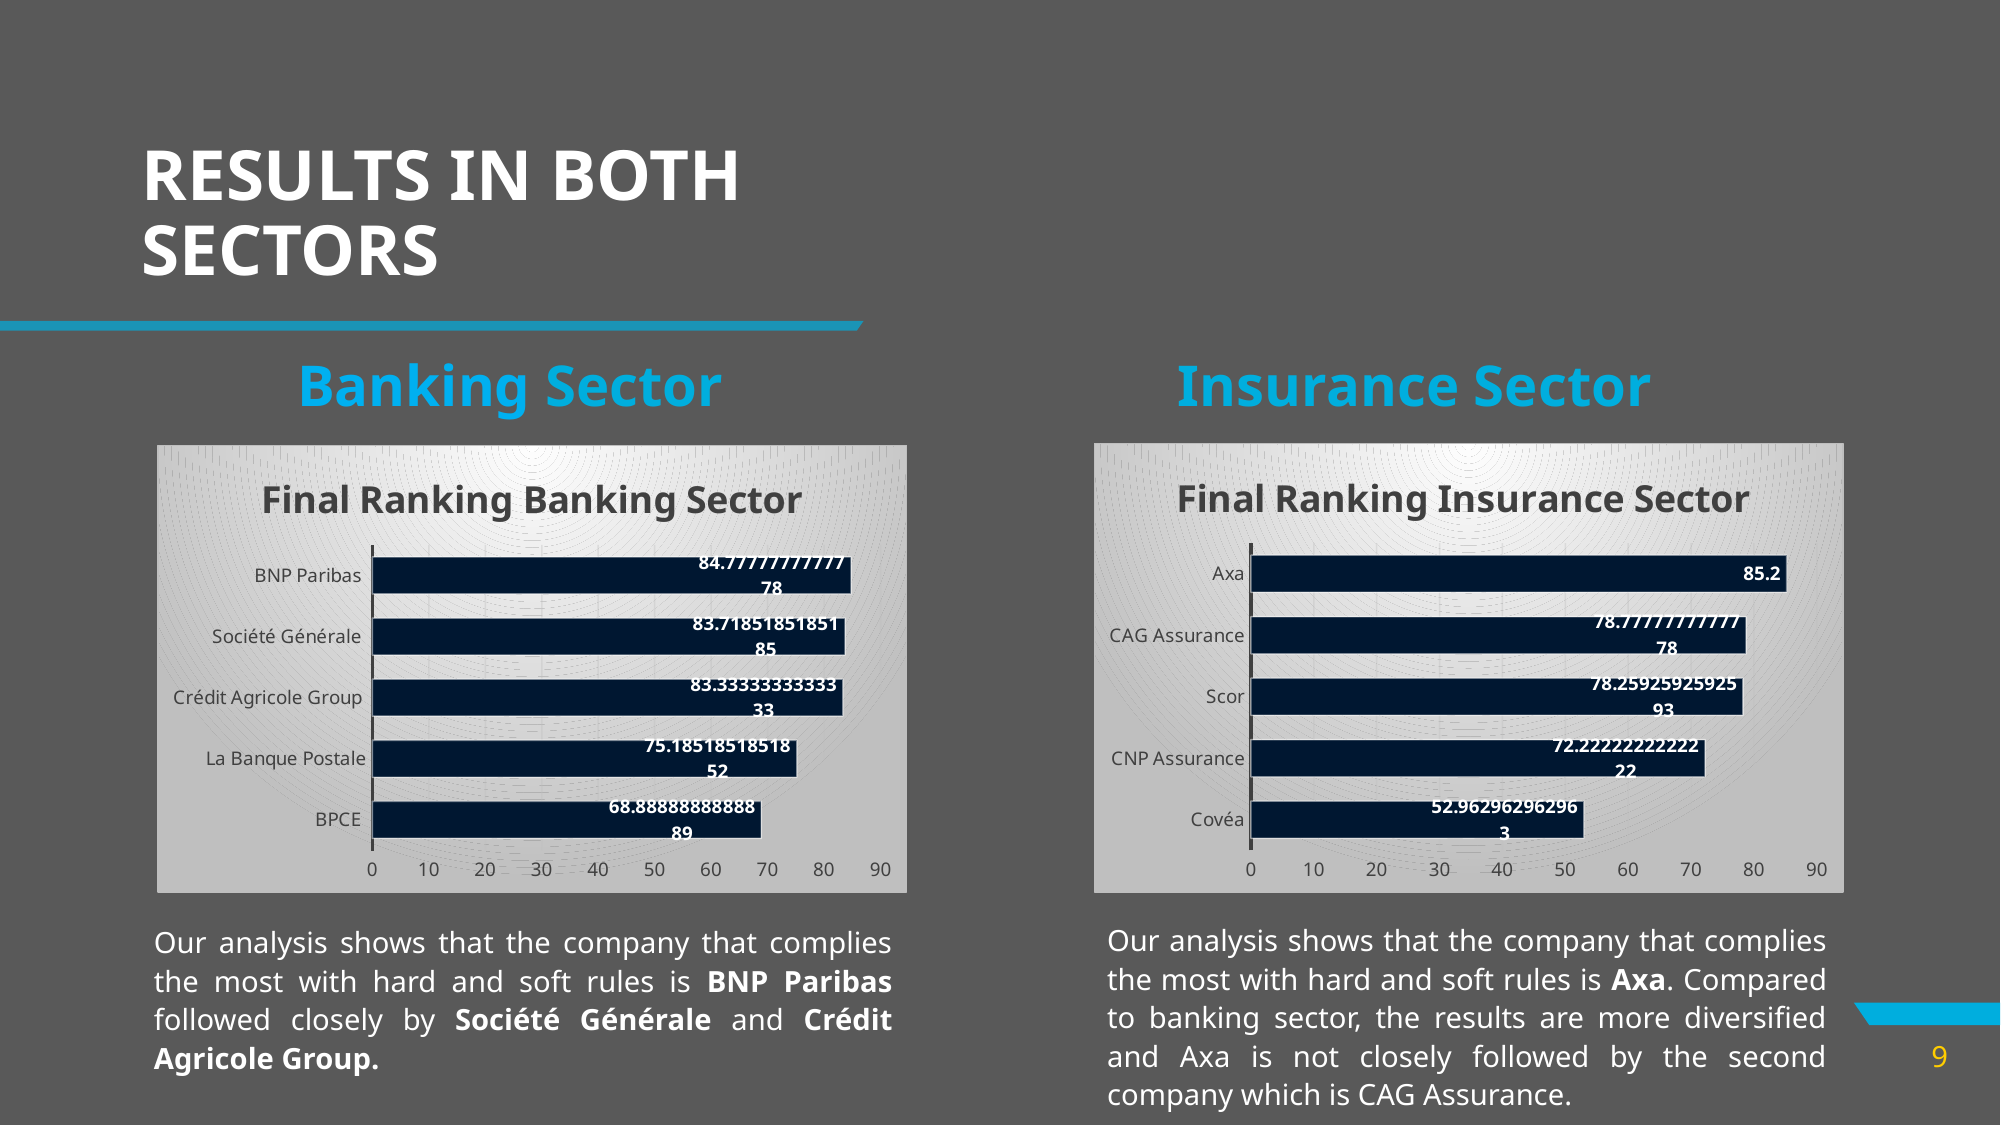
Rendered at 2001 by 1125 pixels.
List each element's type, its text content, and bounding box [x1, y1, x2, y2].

text_box 9 [1872, 1028, 1964, 1088]
chart [1093, 442, 1844, 893]
text_box Insurance Sector [1014, 350, 1815, 424]
text_box Our analysis shows that the company that complies the most with hard and soft rules is BNP Paribas followed closely by Société Générale and Crédit Agricole Group. [139, 913, 908, 1116]
title RESULTS IN BOTH SECTORS [126, 132, 957, 298]
chart [157, 444, 908, 893]
text_box Banking Sector [135, 350, 886, 424]
text_box Our analysis shows that the company that complies the most with hard and soft rules is Axa. Compared to banking sector, the results are more diversified and Axa is not closely followed by the second company which is CAG Assurance. [1092, 911, 1843, 1113]
